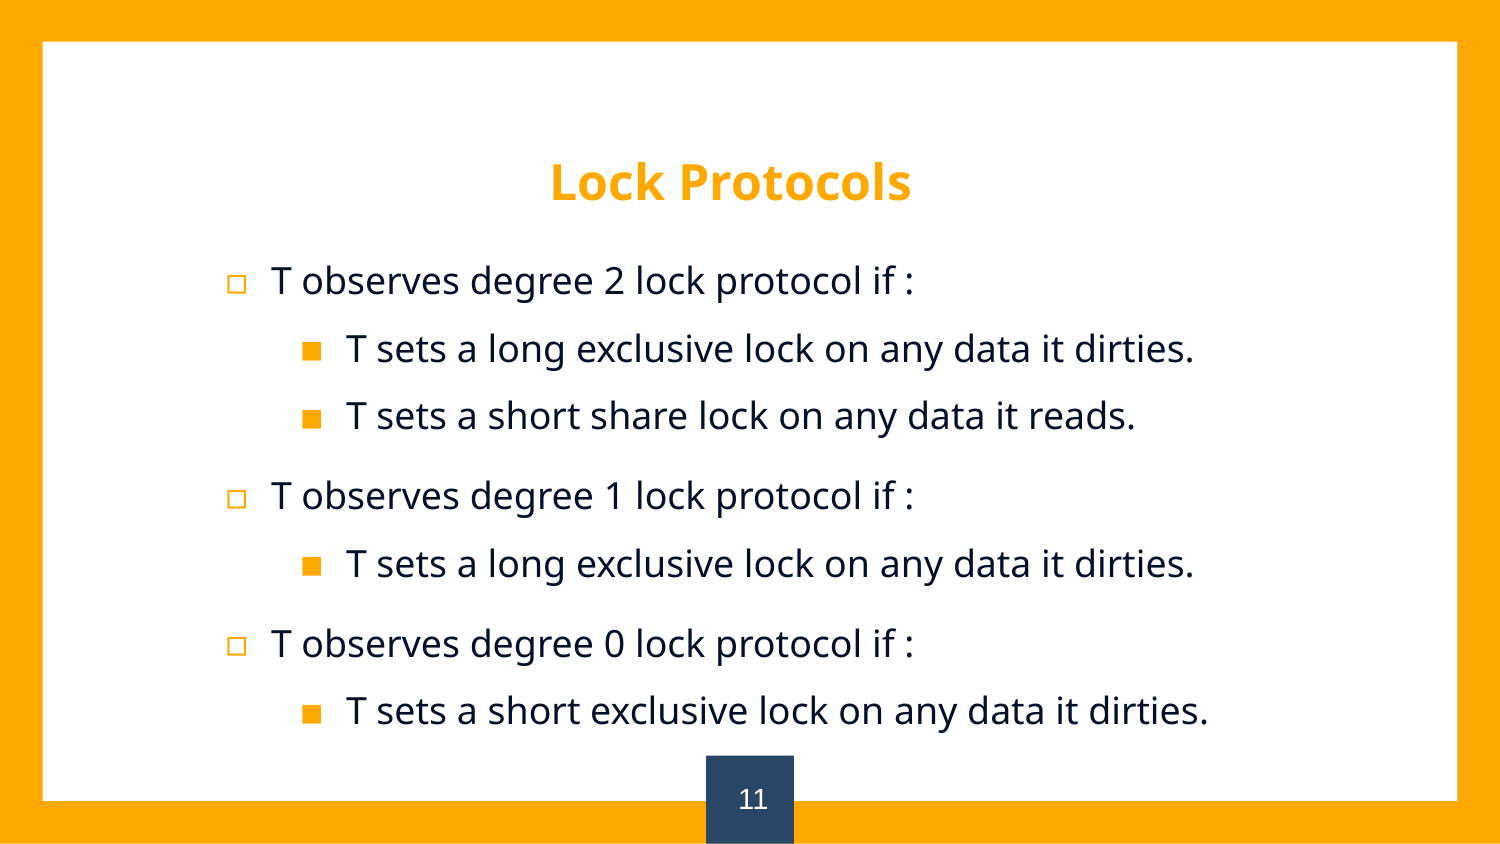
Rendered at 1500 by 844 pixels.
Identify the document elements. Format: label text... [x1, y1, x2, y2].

text_box Lock Protocols [189, 90, 1272, 225]
text_box 11 [723, 772, 784, 823]
text_box T observes degree 2 lock protocol if : T sets a long exclusive lock on any data it dirties. T sets a short share lock on any data it reads. T observes degree 1 lock protocol if : T sets a long exclusive lock on any data it dirties. T observes degree 0 lock protocol if : T sets a short exclusive lock on any data it dirties. [209, 167, 1291, 715]
